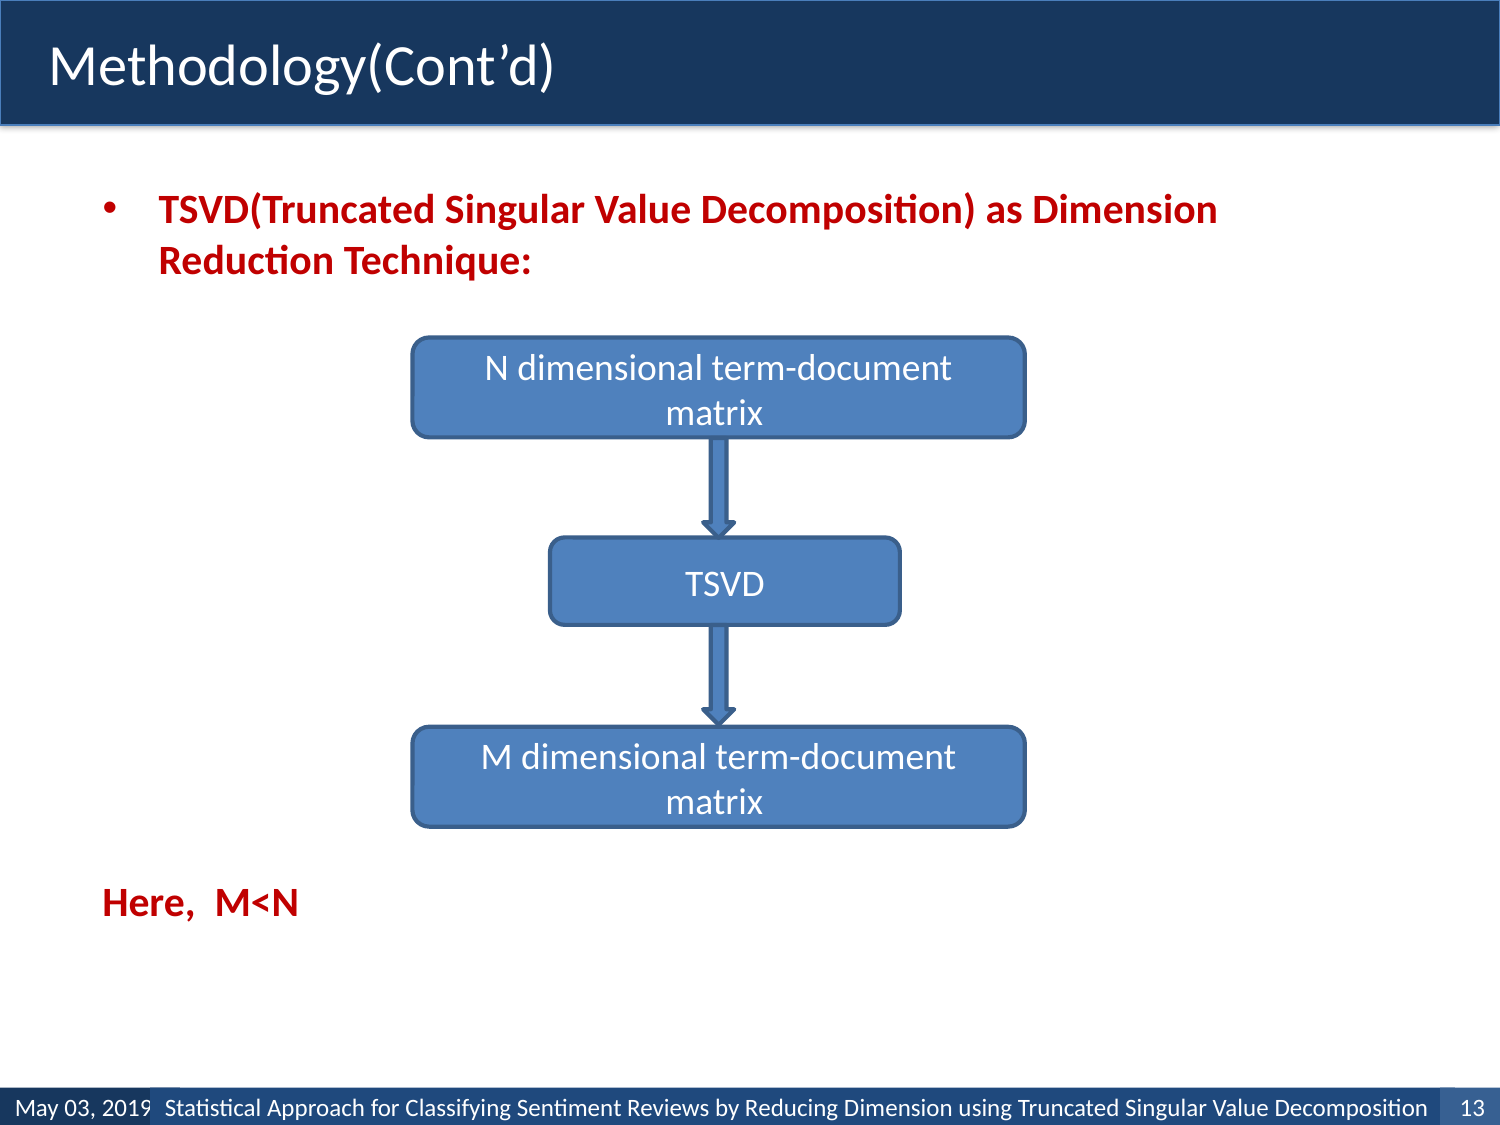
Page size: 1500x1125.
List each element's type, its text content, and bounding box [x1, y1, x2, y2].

text_box [701, 622, 737, 727]
text_box Statistical Approach for Classifying Sentiment Reviews by Reducing Dimension using Truncated Singular Value Decomposition [150, 1087, 1440, 1125]
text_box May 03, 2019 [0, 1087, 150, 1125]
text_box Methodology(Cont’d) [0, 0, 1500, 126]
text_box TSVD(Truncated Singular Value Decomposition) as Dimension Reduction Technique: Here, M<N [87, 174, 1413, 993]
text_box TSVD [547, 535, 902, 627]
text_box 1 [1440, 1087, 1500, 1125]
text_box [701, 435, 737, 541]
text_box M dimensional term-document matrix [410, 724, 1027, 829]
text_box N dimensional term-document matrix [410, 335, 1027, 440]
